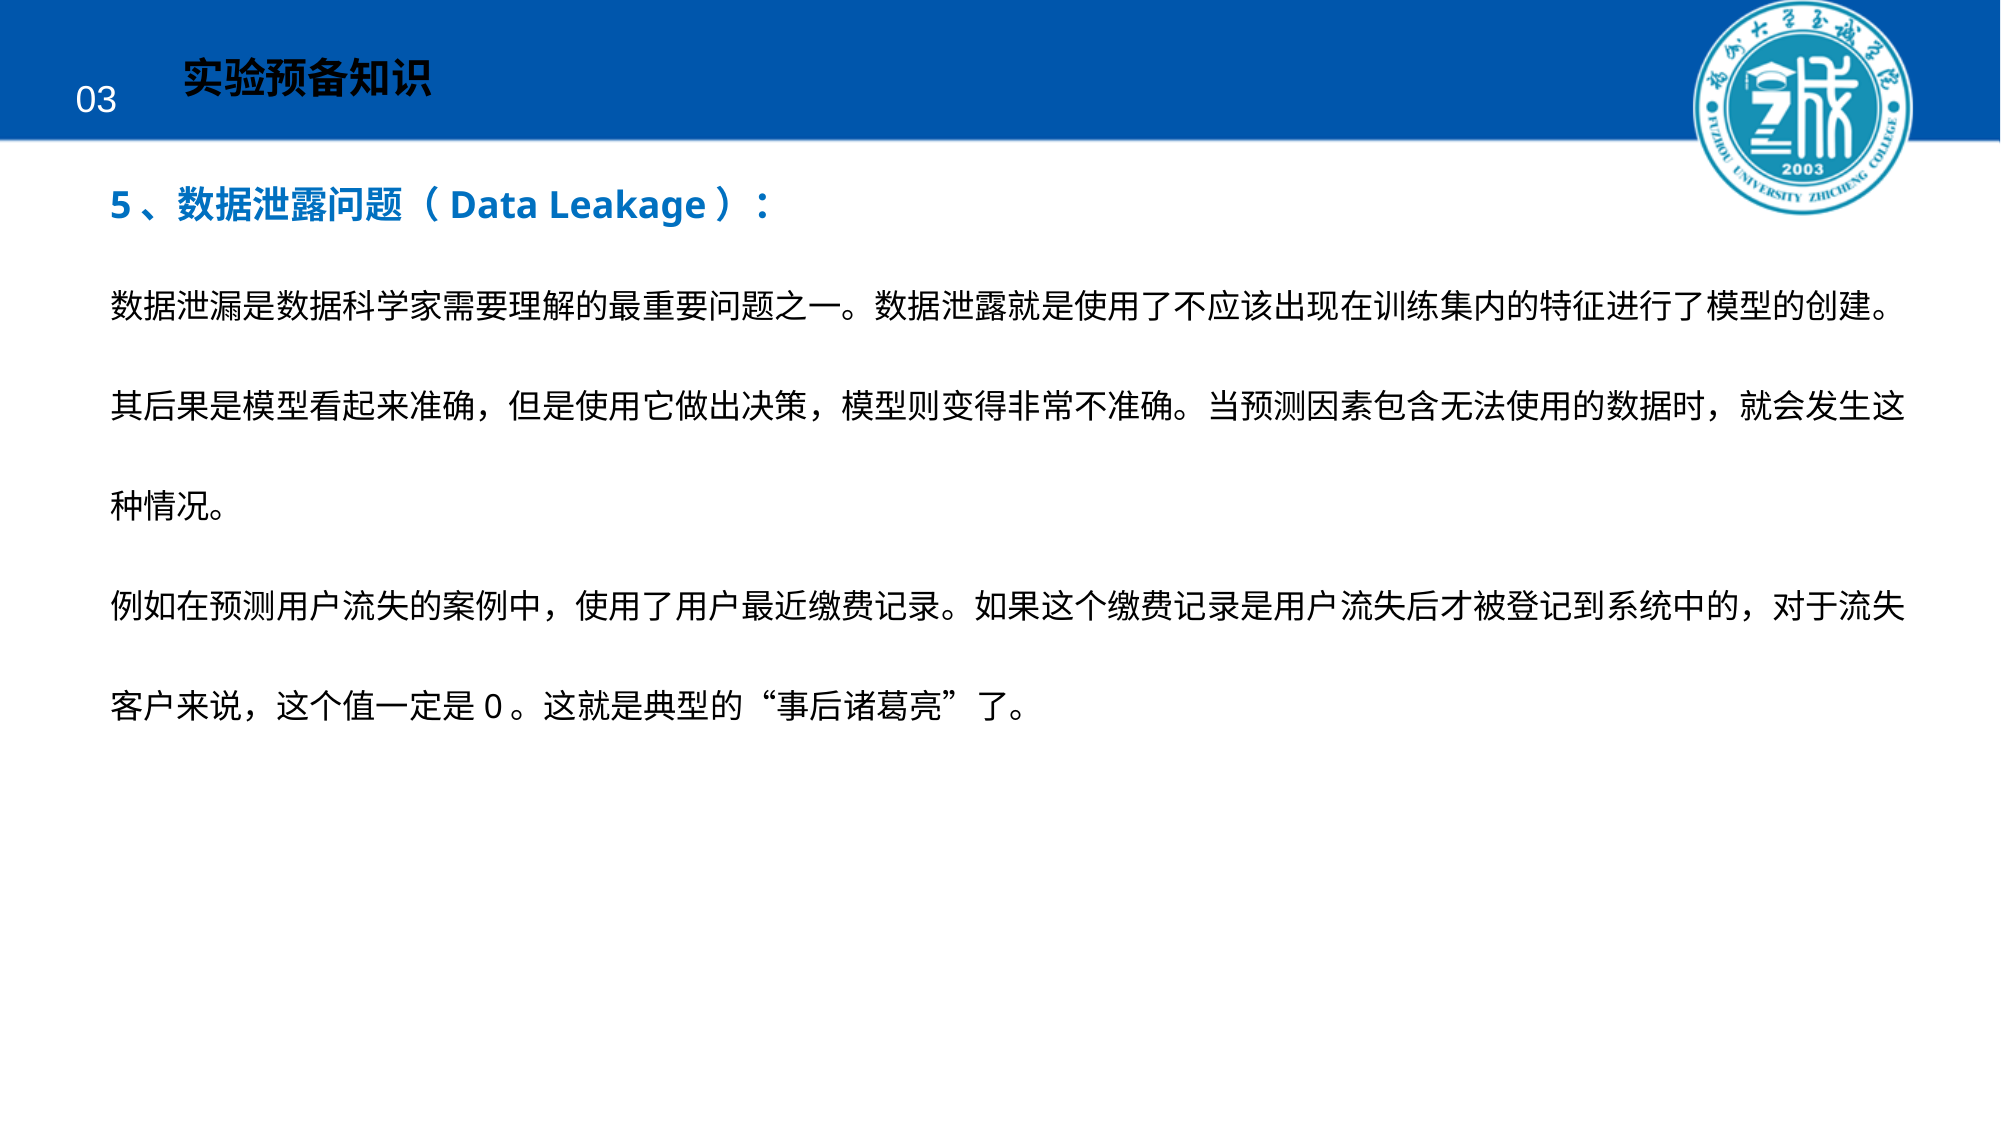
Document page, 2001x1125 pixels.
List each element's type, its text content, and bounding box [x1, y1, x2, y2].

picture [0, 0, 2001, 1125]
text_box 实验预备知识 [167, 44, 732, 110]
text_box 03 [60, 67, 143, 128]
text_box 5、数据泄露问题（Data Leakage）： 数据泄漏是数据科学家需要理解的最重要问题之一。数据泄露就是使用了不应该出现在训练集内的特征进行了模型的创建。其后果是模型看起来准确，但是使用它做出决策，模型则变得非常不准确。当预测因素包含无法使用的数据时，就会发生这种情况。 例如在预测用户流失的案例中，使用了用户最近缴费记录。如果这个缴费记录是用户流失后才被登记到系统中的，对于流失客户来说，这个值一定是0。这就是典型的“事后诸葛亮”了。 [95, 128, 1953, 733]
